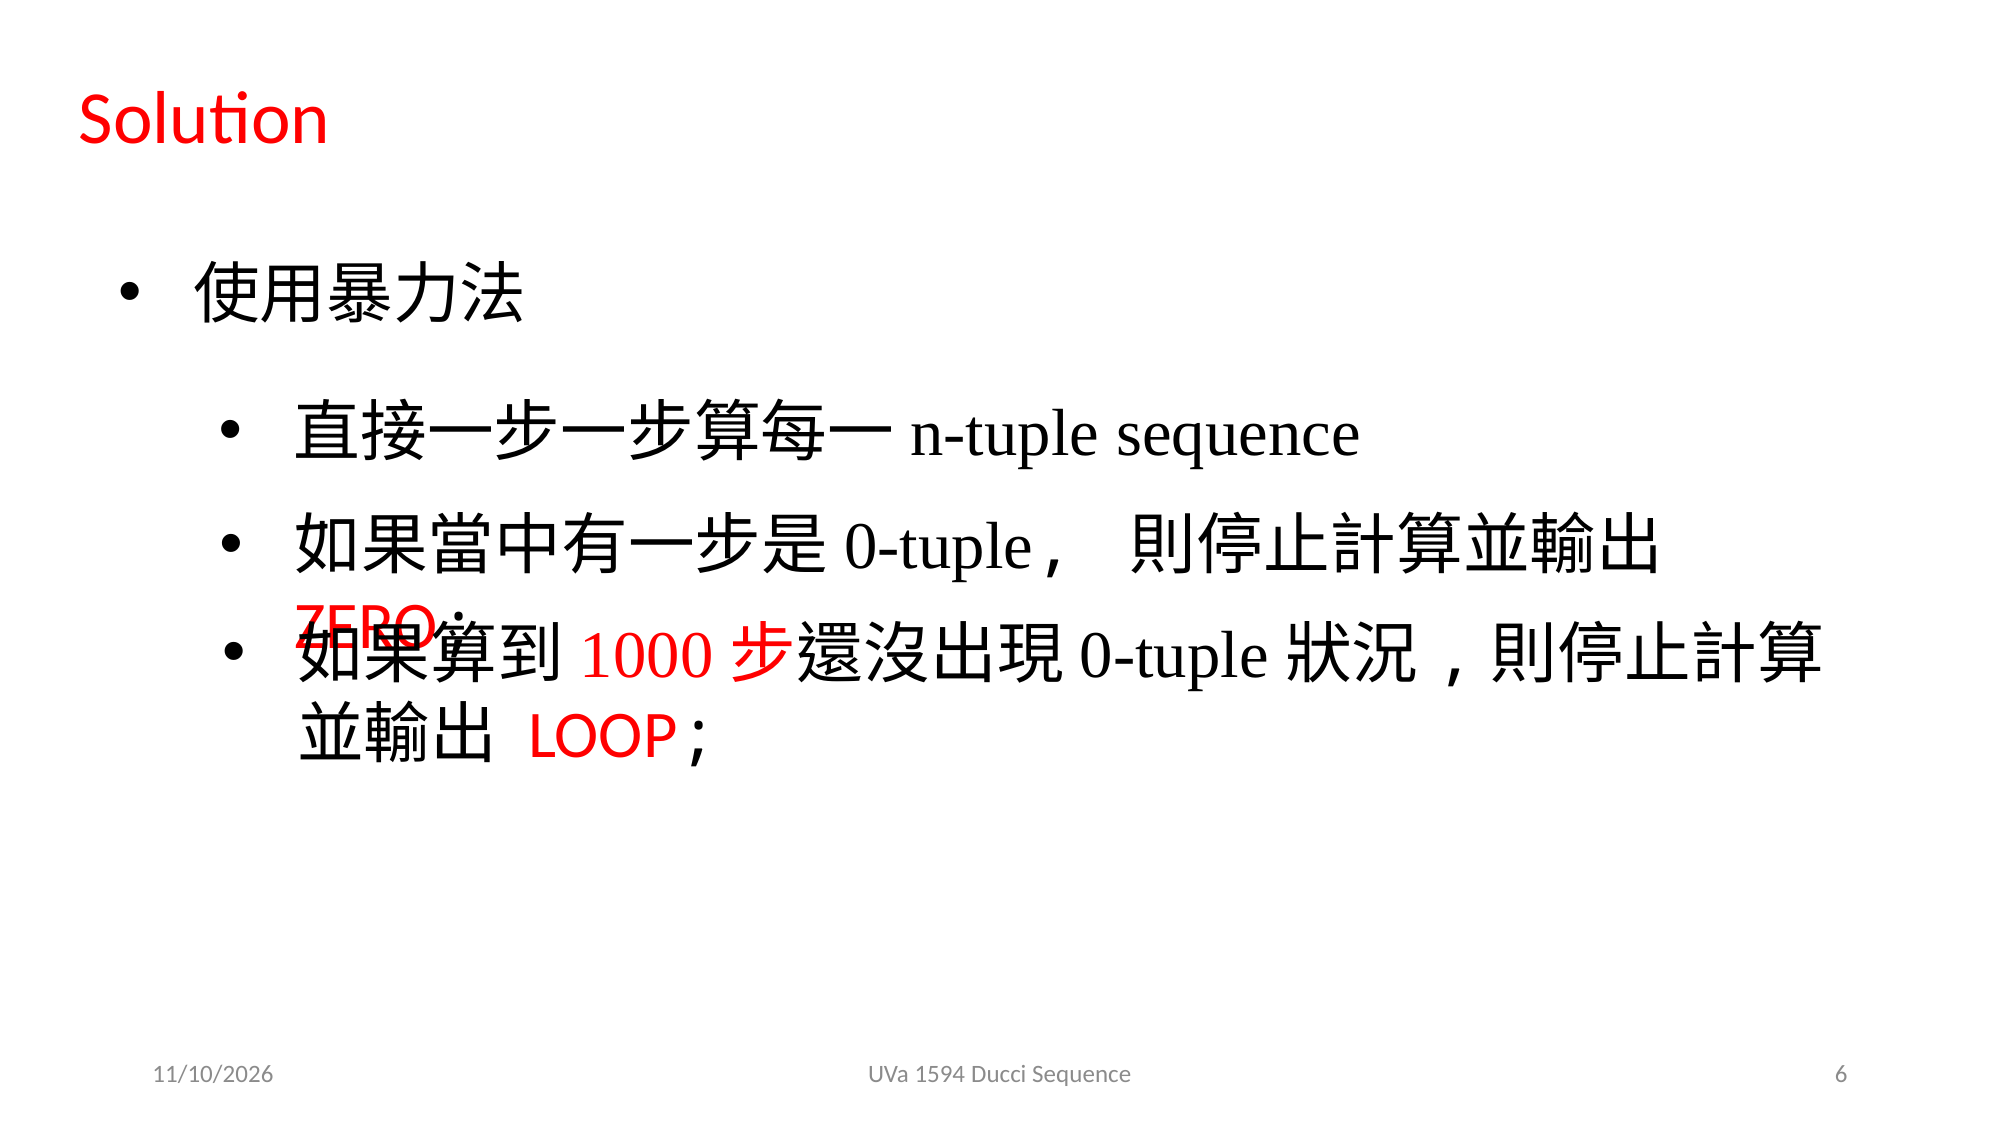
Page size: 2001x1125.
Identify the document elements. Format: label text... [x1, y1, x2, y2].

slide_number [137, 1042, 588, 1103]
text_box 使用暴力法 [103, 243, 571, 339]
slide_number 6 [1412, 1042, 1863, 1103]
text_box 直接一步一步算每一n-tuple sequence [204, 381, 1402, 476]
footer UVa 1594 Ducci Sequence [662, 1042, 1338, 1103]
text_box 如果當中有一步是0-tuple, 則停止計算並輸出 ZERO; [204, 494, 1882, 670]
text_box 如果算到1000步還沒出現0-tuple狀況,則停止計算並輸出 LOOP; [207, 603, 1884, 778]
text_box Solution [63, 61, 428, 167]
